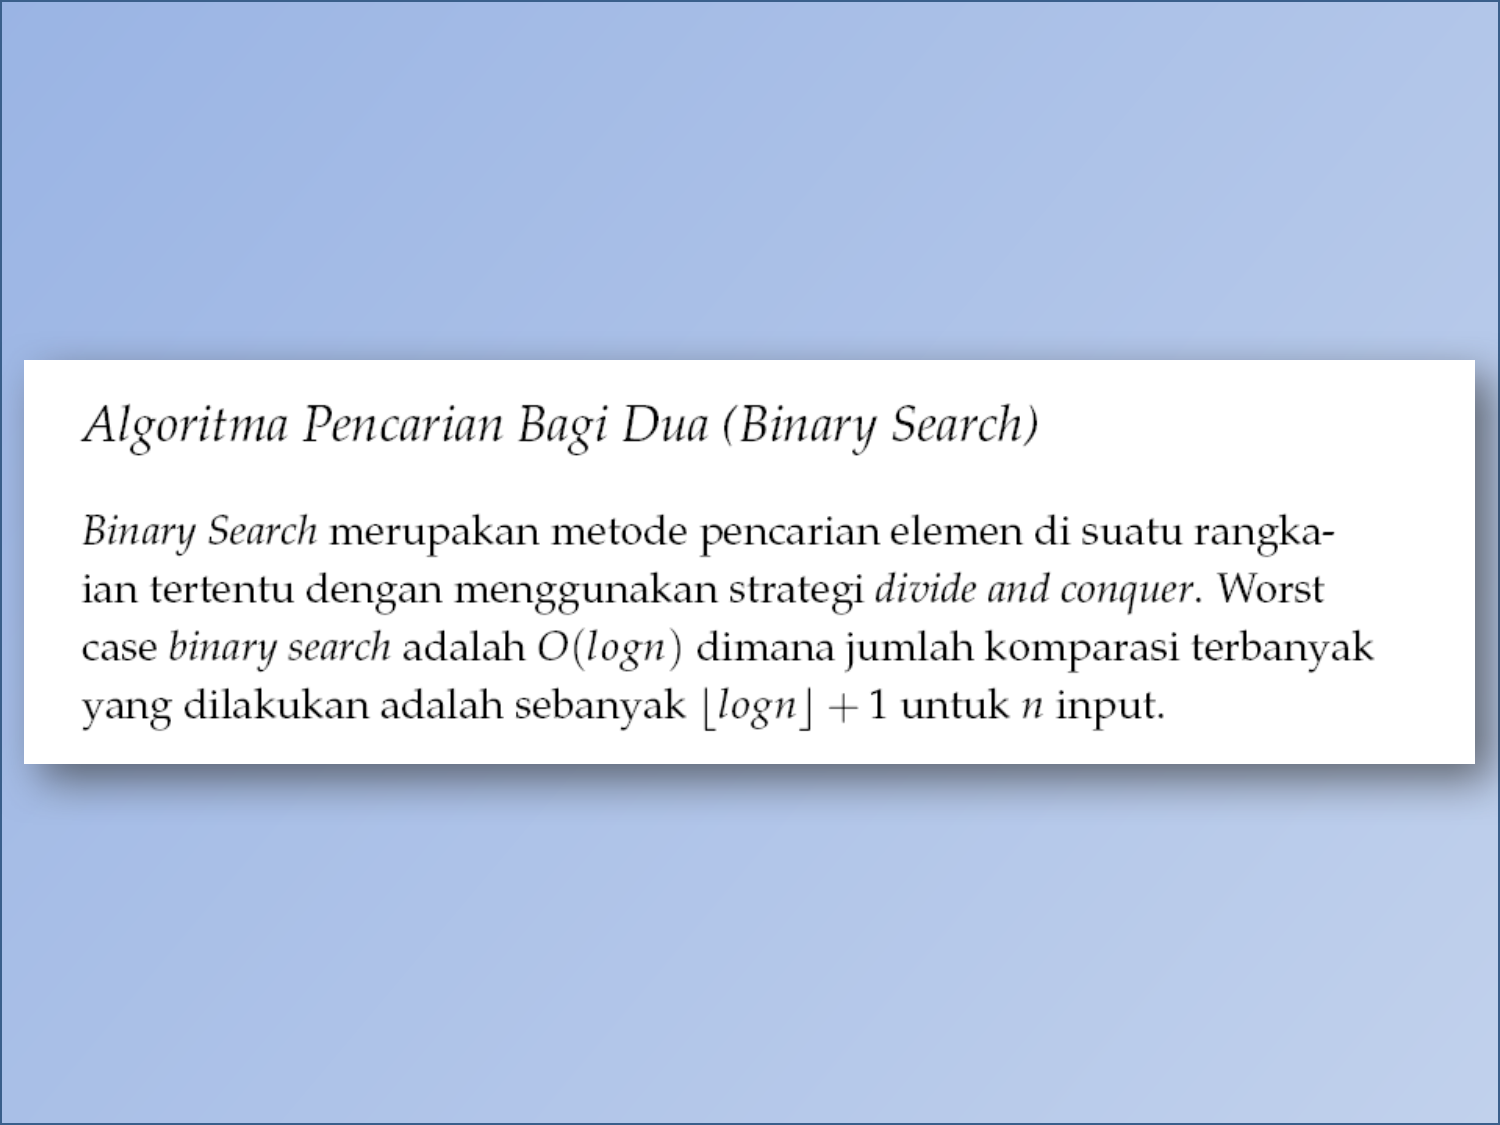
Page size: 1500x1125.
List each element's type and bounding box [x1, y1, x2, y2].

picture [24, 360, 1476, 765]
